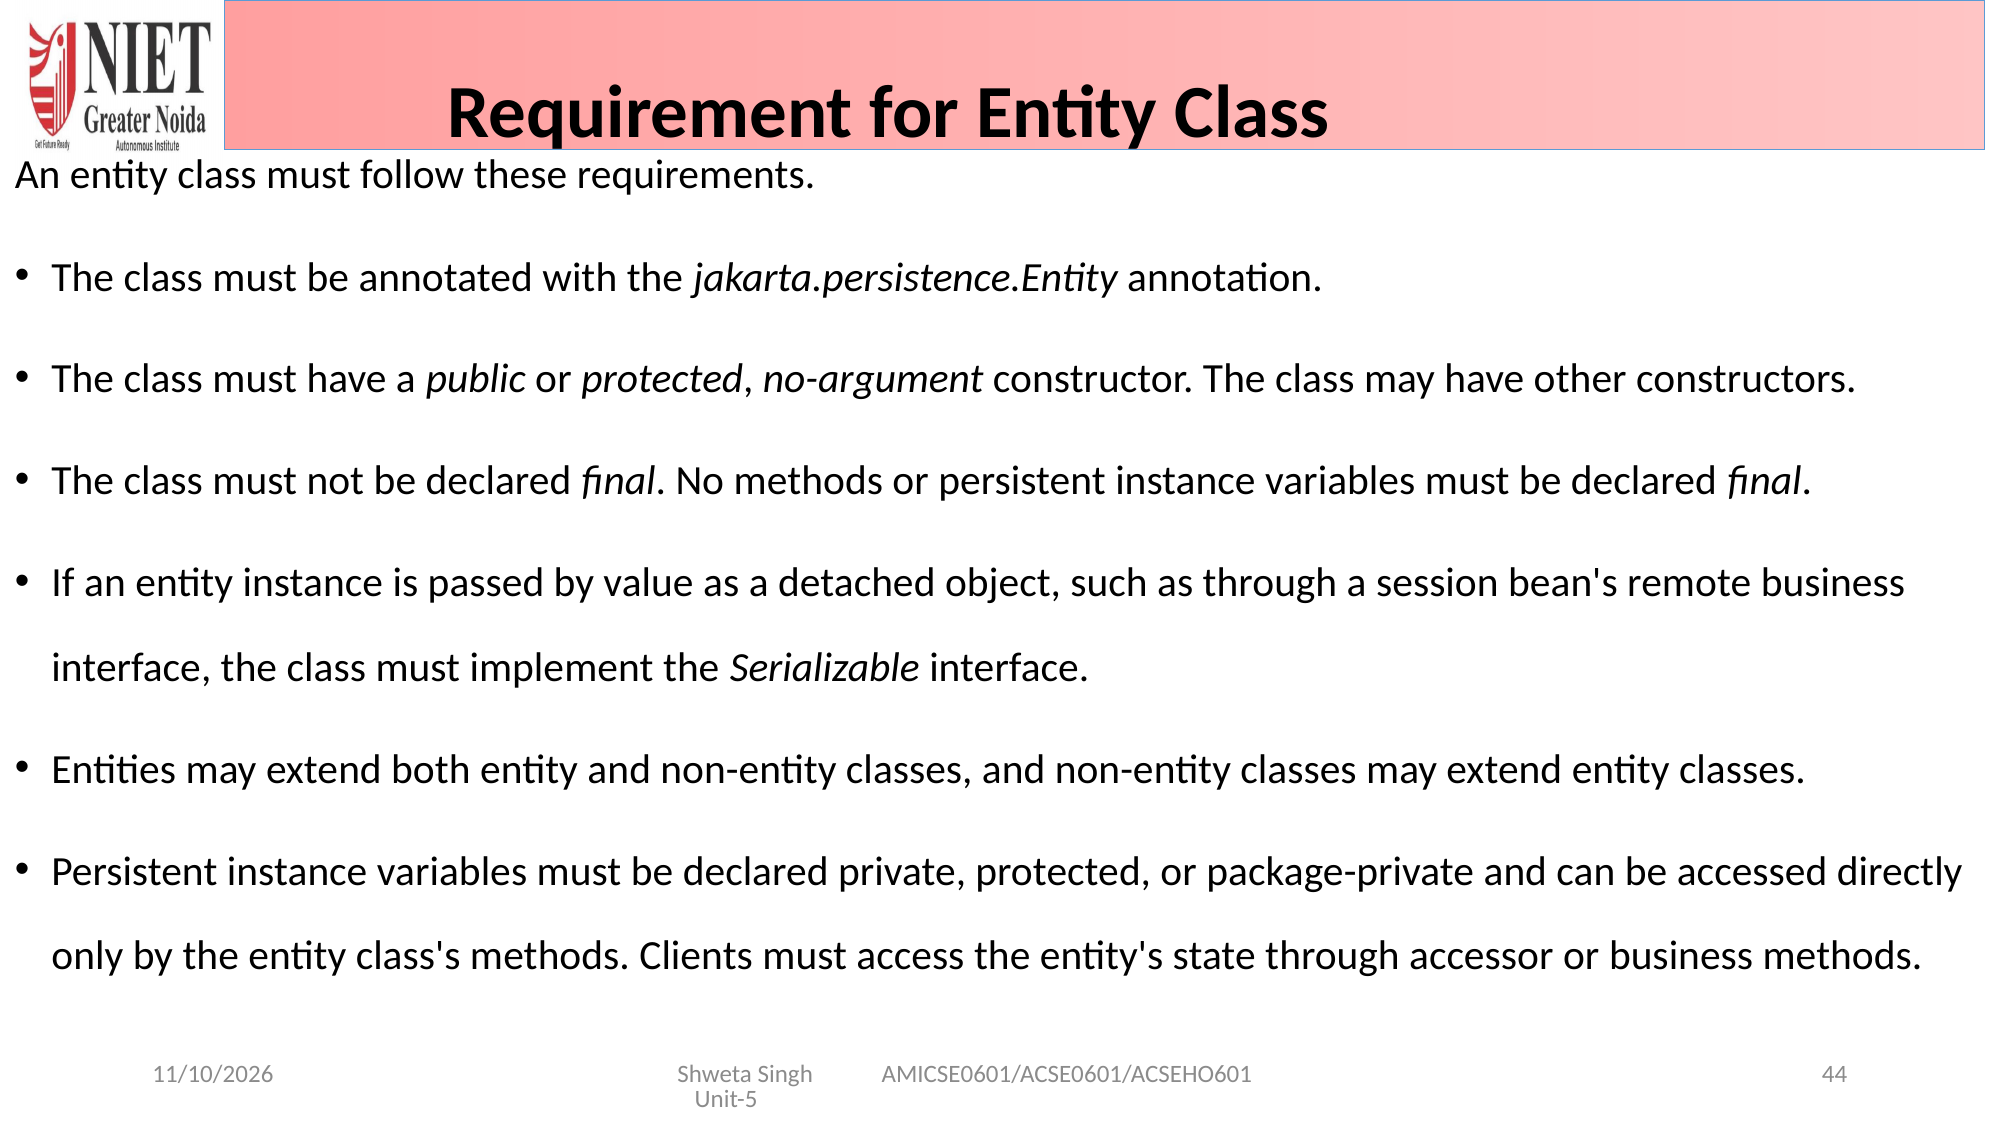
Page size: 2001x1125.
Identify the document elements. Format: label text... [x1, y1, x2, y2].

footer Shweta Singh AMICSE0601/ACSE0601/ACSEHO601 Unit-5 [662, 1043, 1338, 1103]
text_box Requirement for Entity Class [432, 55, 1438, 160]
text_box An entity class must follow these requirements. The class must be annotated with the jakarta.persistence.Entity annotation. The class must have a public or protected, no-argument constructor. The class may have other constructors. The class must not be declared final. No methods or persistent instance variables must be declared final. If an entity instance is passed by value as a detached object, such as through a session bean's remote business interface, the class must implement the Serializable interface. Entities may extend both entity and non-entity classes, and non-entity classes may extend entity classes. Persistent instance variables must be declared private, protected, or package-private and can be accessed directly only by the entity class's methods. Clients must access the entity's state through accessor or business methods. [0, 145, 1988, 1043]
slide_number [137, 1043, 588, 1103]
picture [15, 0, 224, 145]
slide_number 44 [1412, 1043, 1863, 1103]
